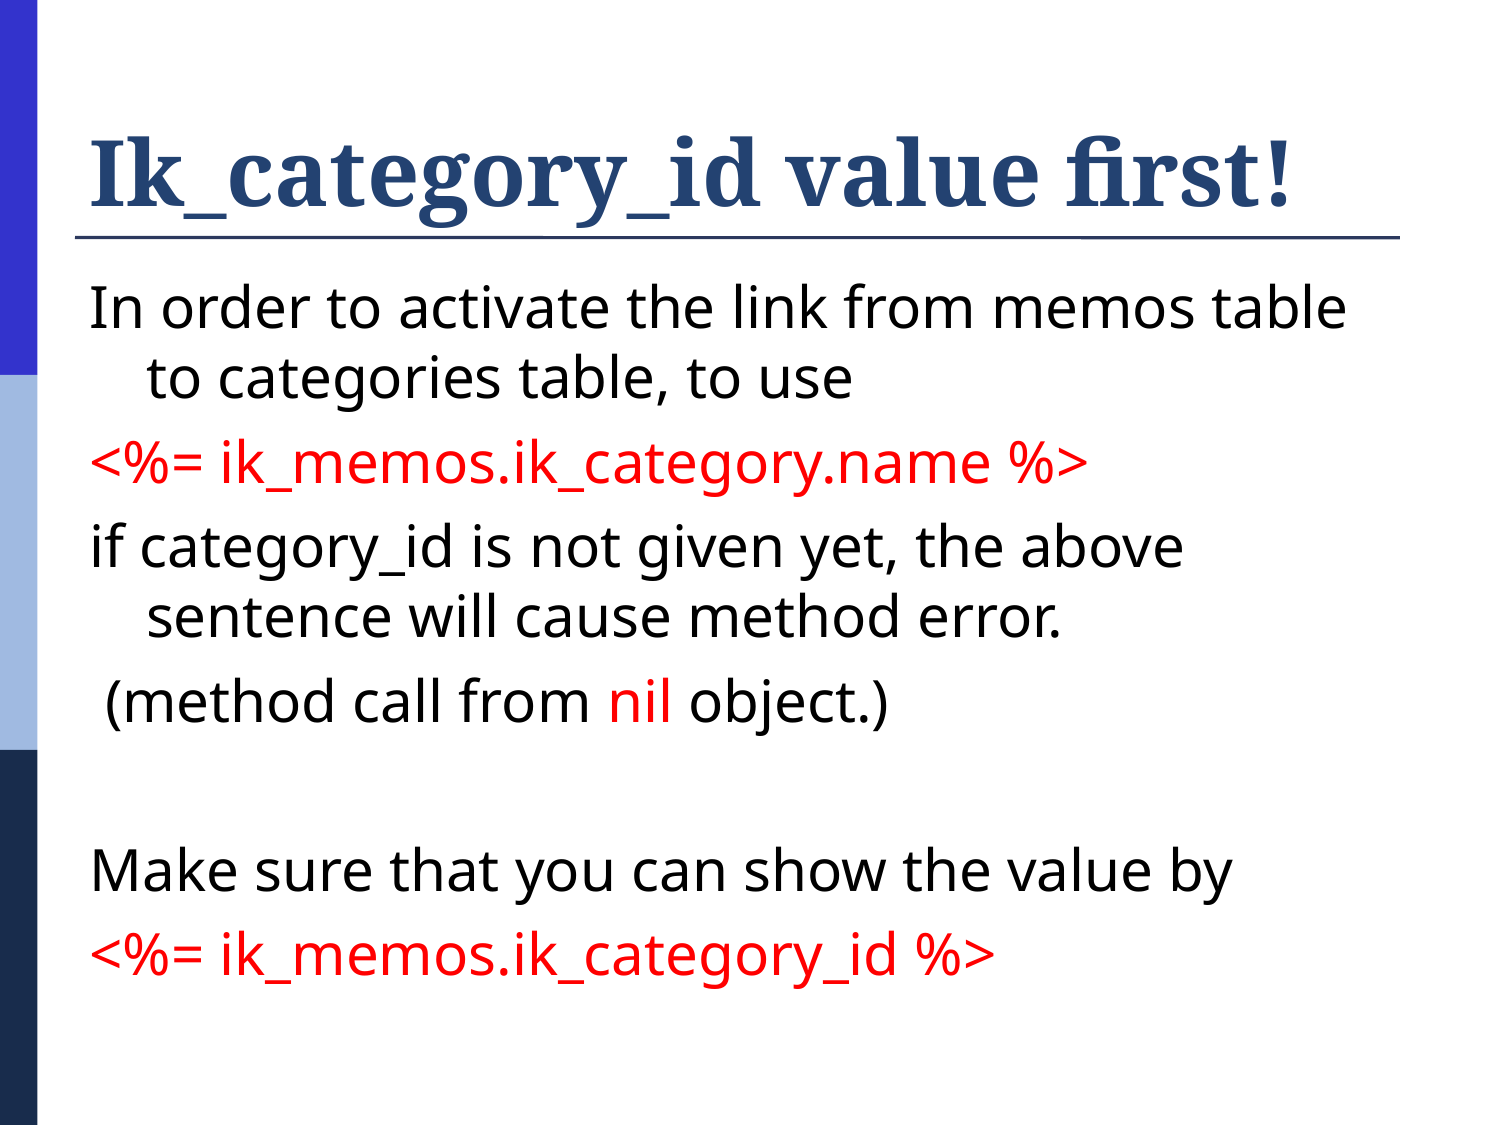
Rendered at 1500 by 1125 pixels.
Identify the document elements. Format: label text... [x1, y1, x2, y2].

list In order to activate the link from memos table to categories table, to use <%= ik_memos.ik_category.name %> if category_id is not given yet, the above sentence will cause method error. (method call from nil object.) Make sure that you can show the value by <%= ik_memos.ik_category_id %> [75, 262, 1425, 1006]
title Ik_category_id value first! [75, 0, 1425, 233]
